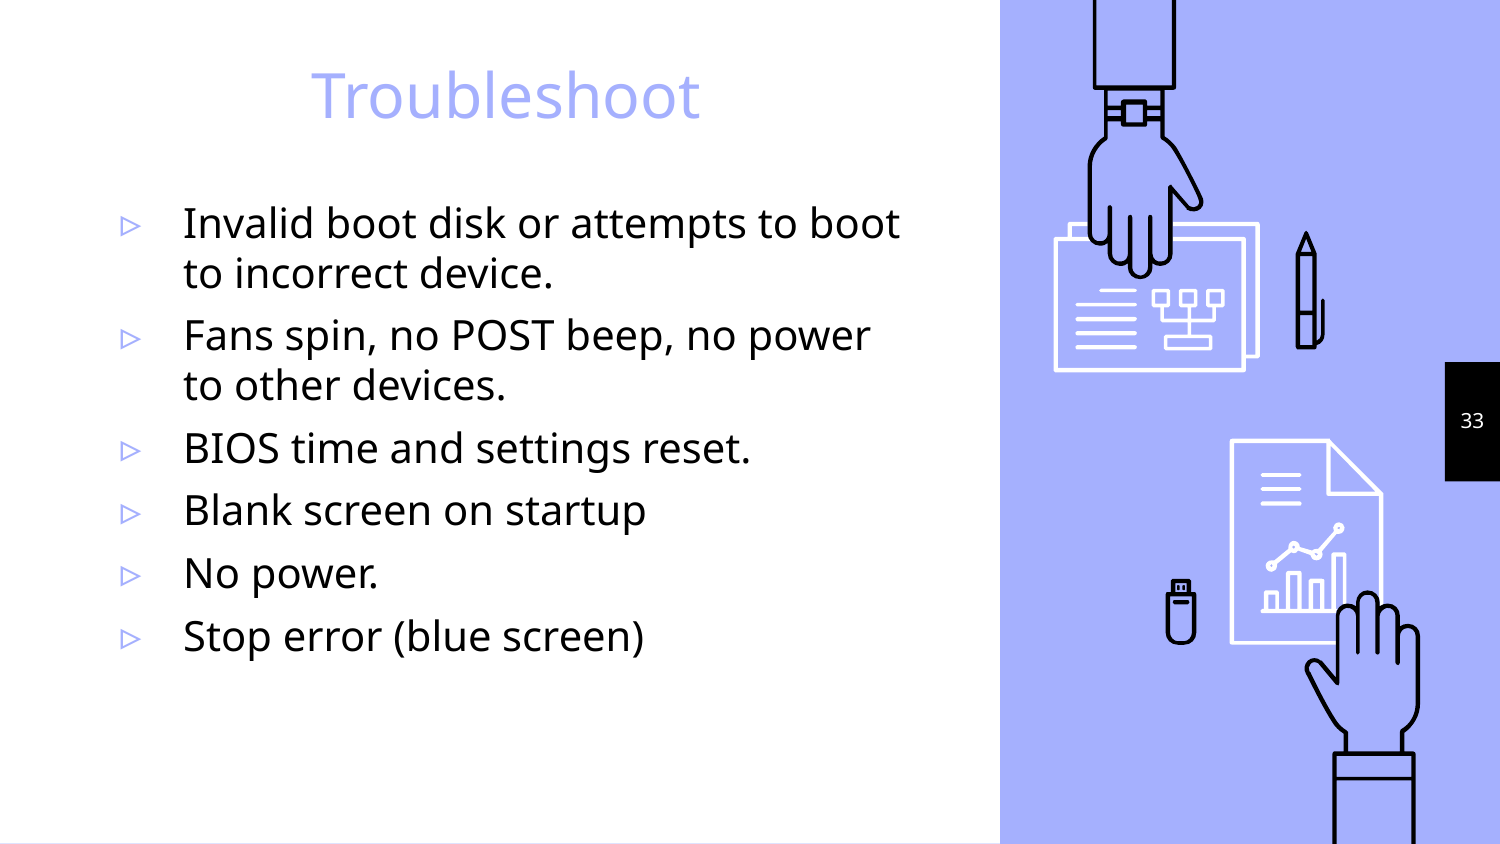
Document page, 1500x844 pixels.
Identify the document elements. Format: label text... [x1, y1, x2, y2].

list Invalid boot disk or attempts to boot to incorrect device. Fans spin, no POST beep, no power to other devices. BIOS time and settings reset. Blank screen on startup No power. Stop error (blue screen) [93, 181, 936, 704]
slide_number 33 [1444, 362, 1500, 482]
title Troubleshoot [93, 34, 936, 147]
